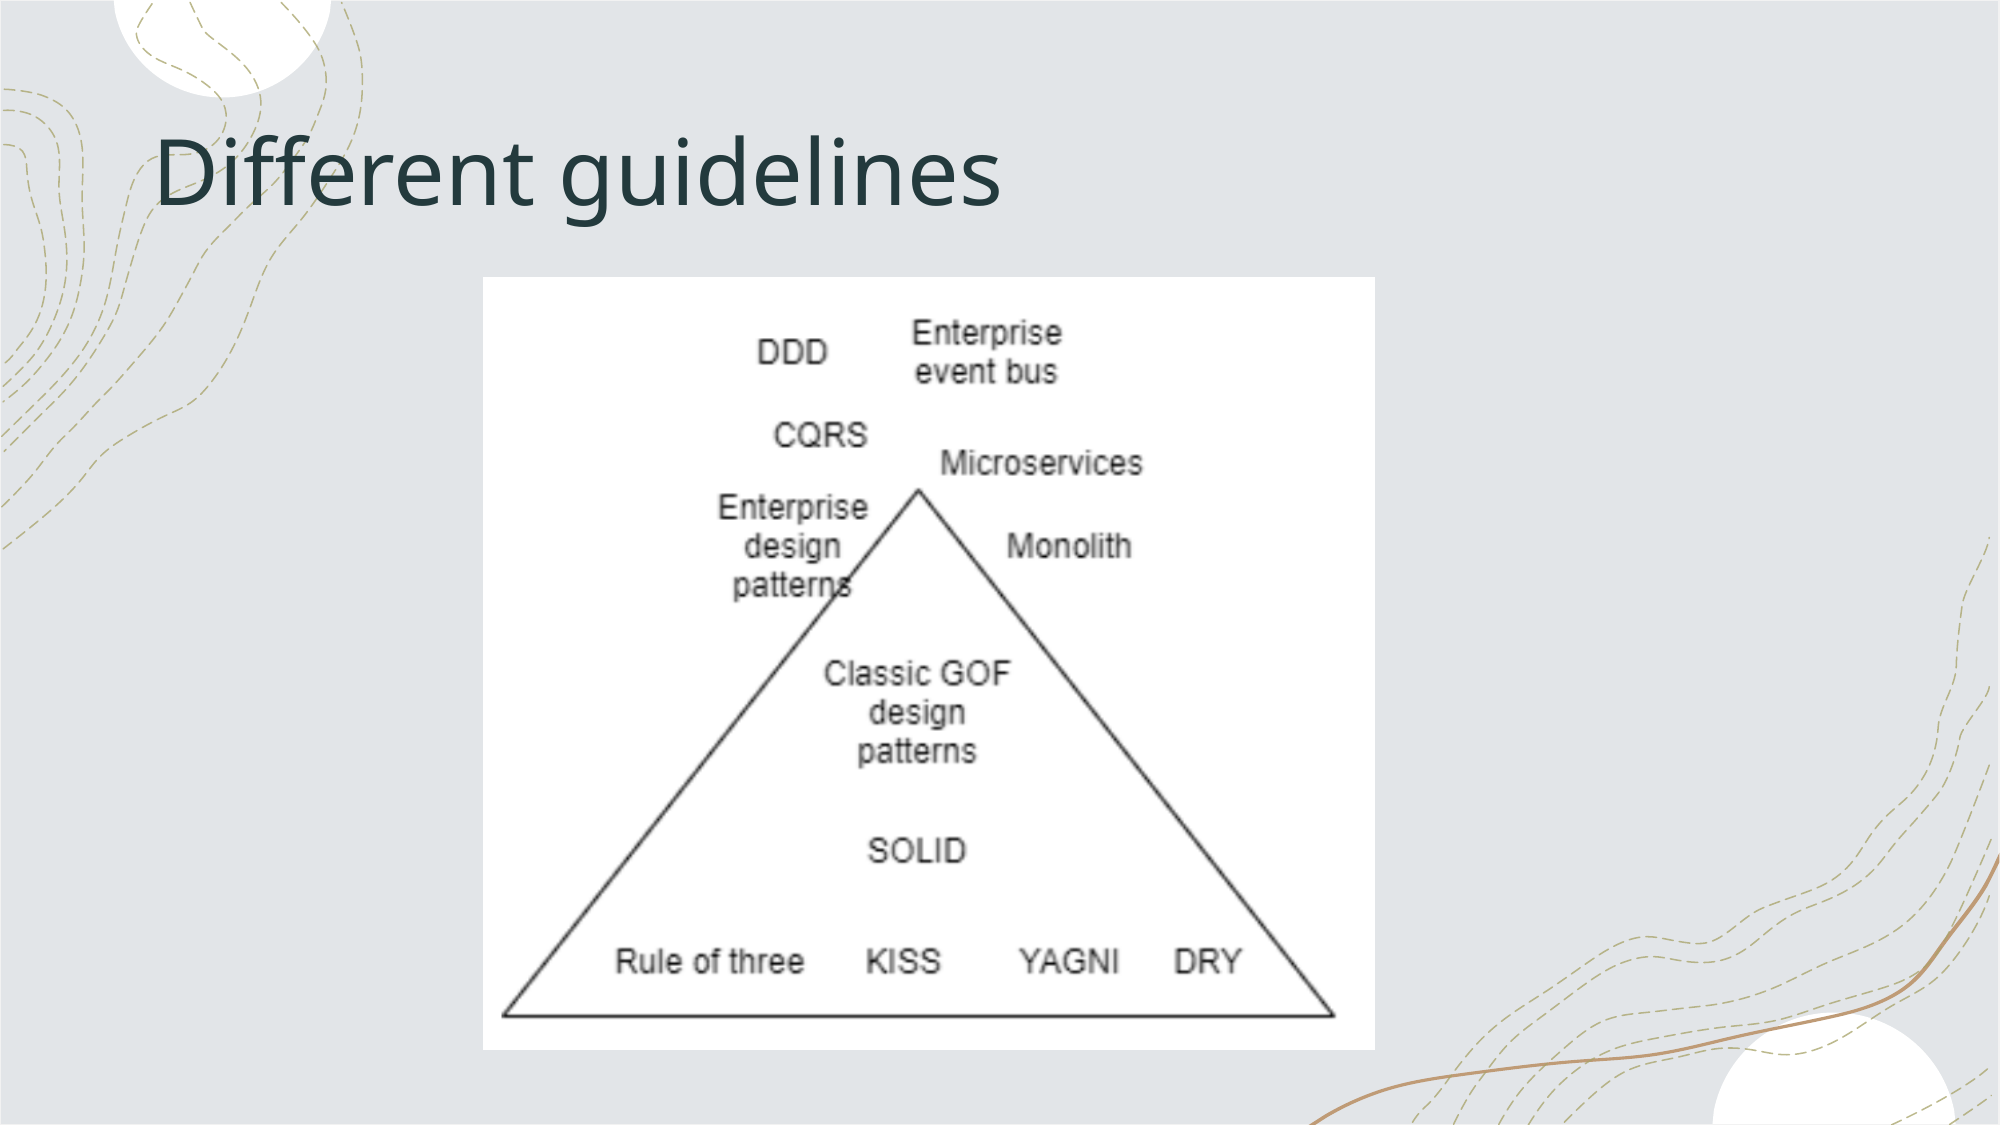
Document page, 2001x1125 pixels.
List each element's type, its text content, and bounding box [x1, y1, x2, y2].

title Different guidelines [137, 59, 1863, 278]
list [483, 277, 1375, 1050]
